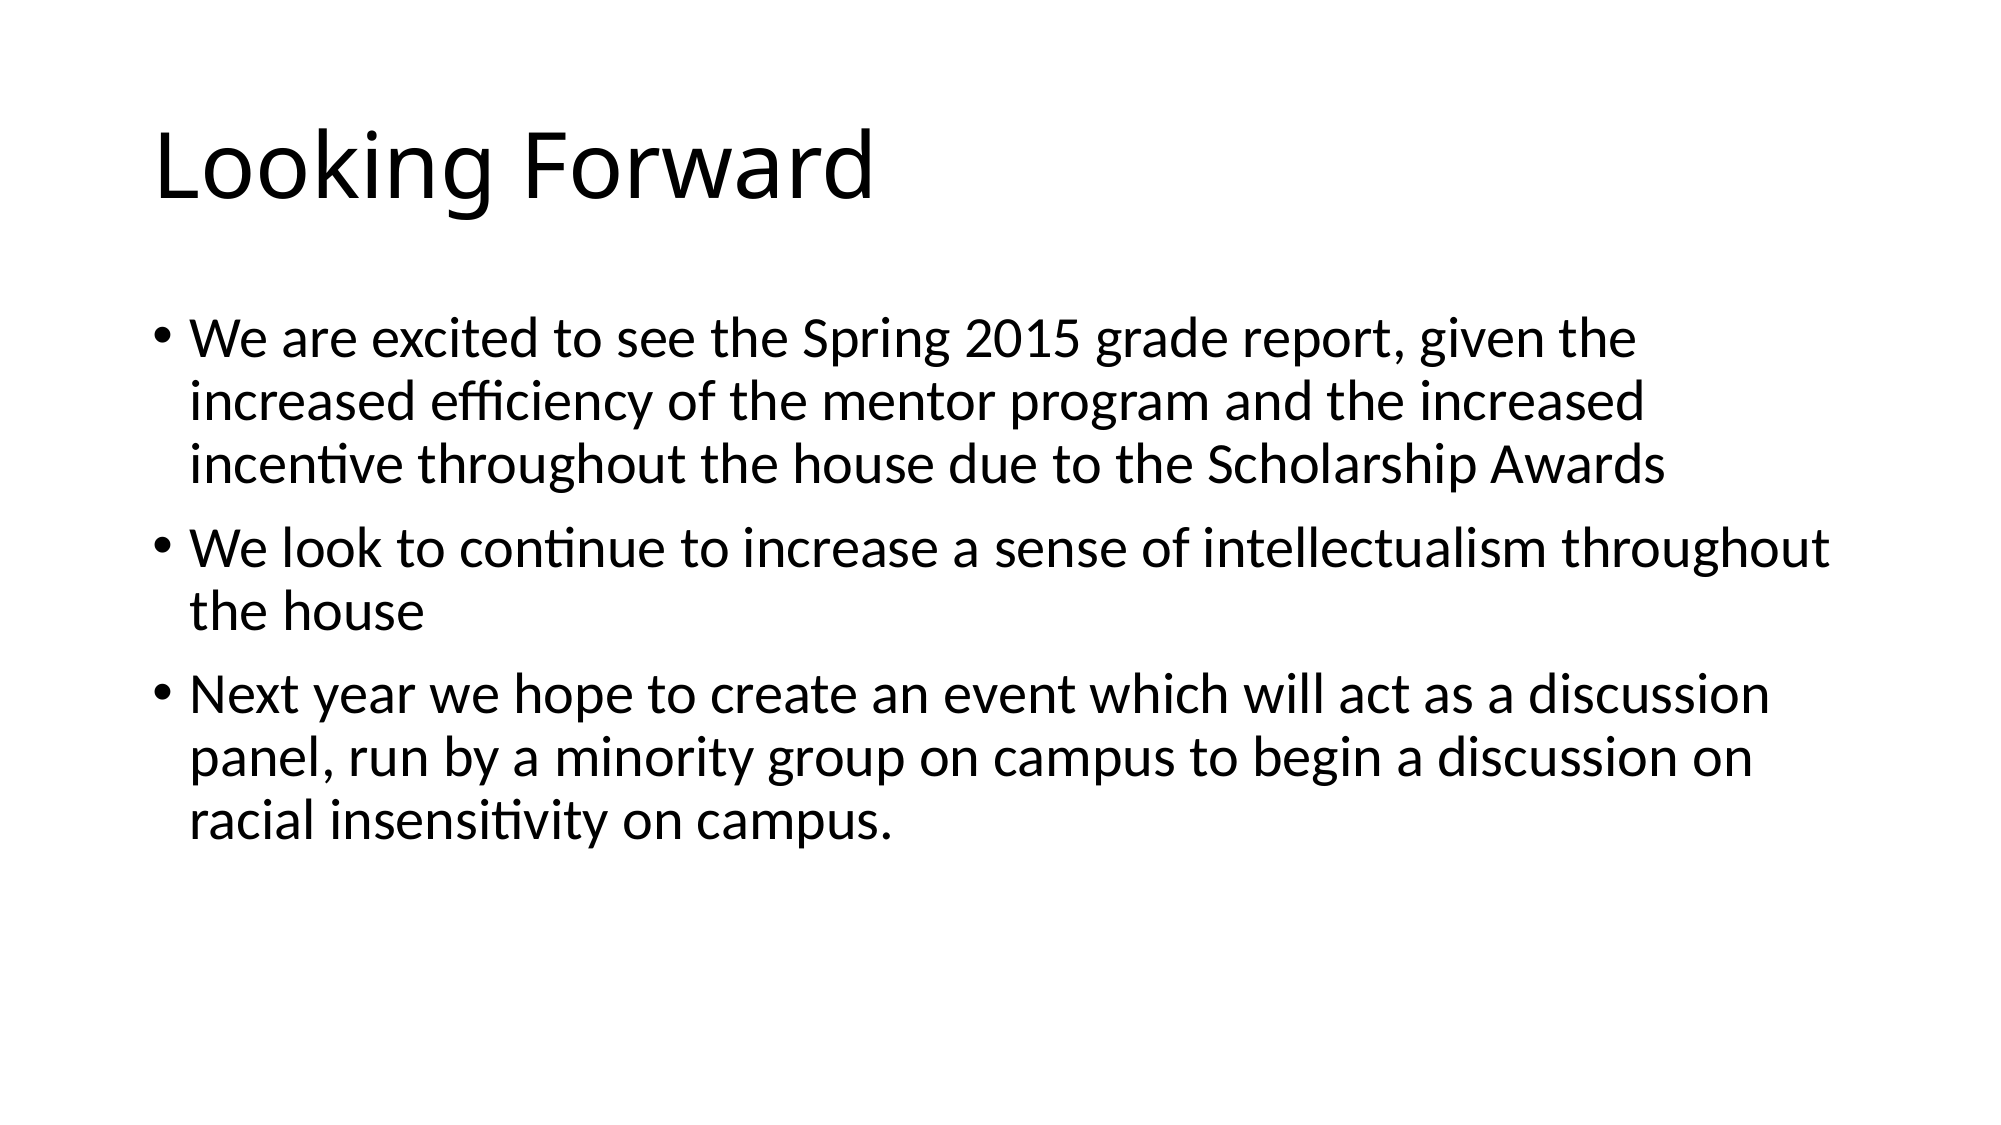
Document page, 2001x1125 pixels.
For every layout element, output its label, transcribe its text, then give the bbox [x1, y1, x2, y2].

list We are excited to see the Spring 2015 grade report, given the increased efficiency of the mentor program and the increased incentive throughout the house due to the Scholarship Awards We look to continue to increase a sense of intellectualism throughout the house Next year we hope to create an event which will act as a discussion panel, run by a minority group on campus to begin a discussion on racial insensitivity on campus. [137, 299, 1863, 1014]
title Looking Forward [137, 59, 1863, 278]
